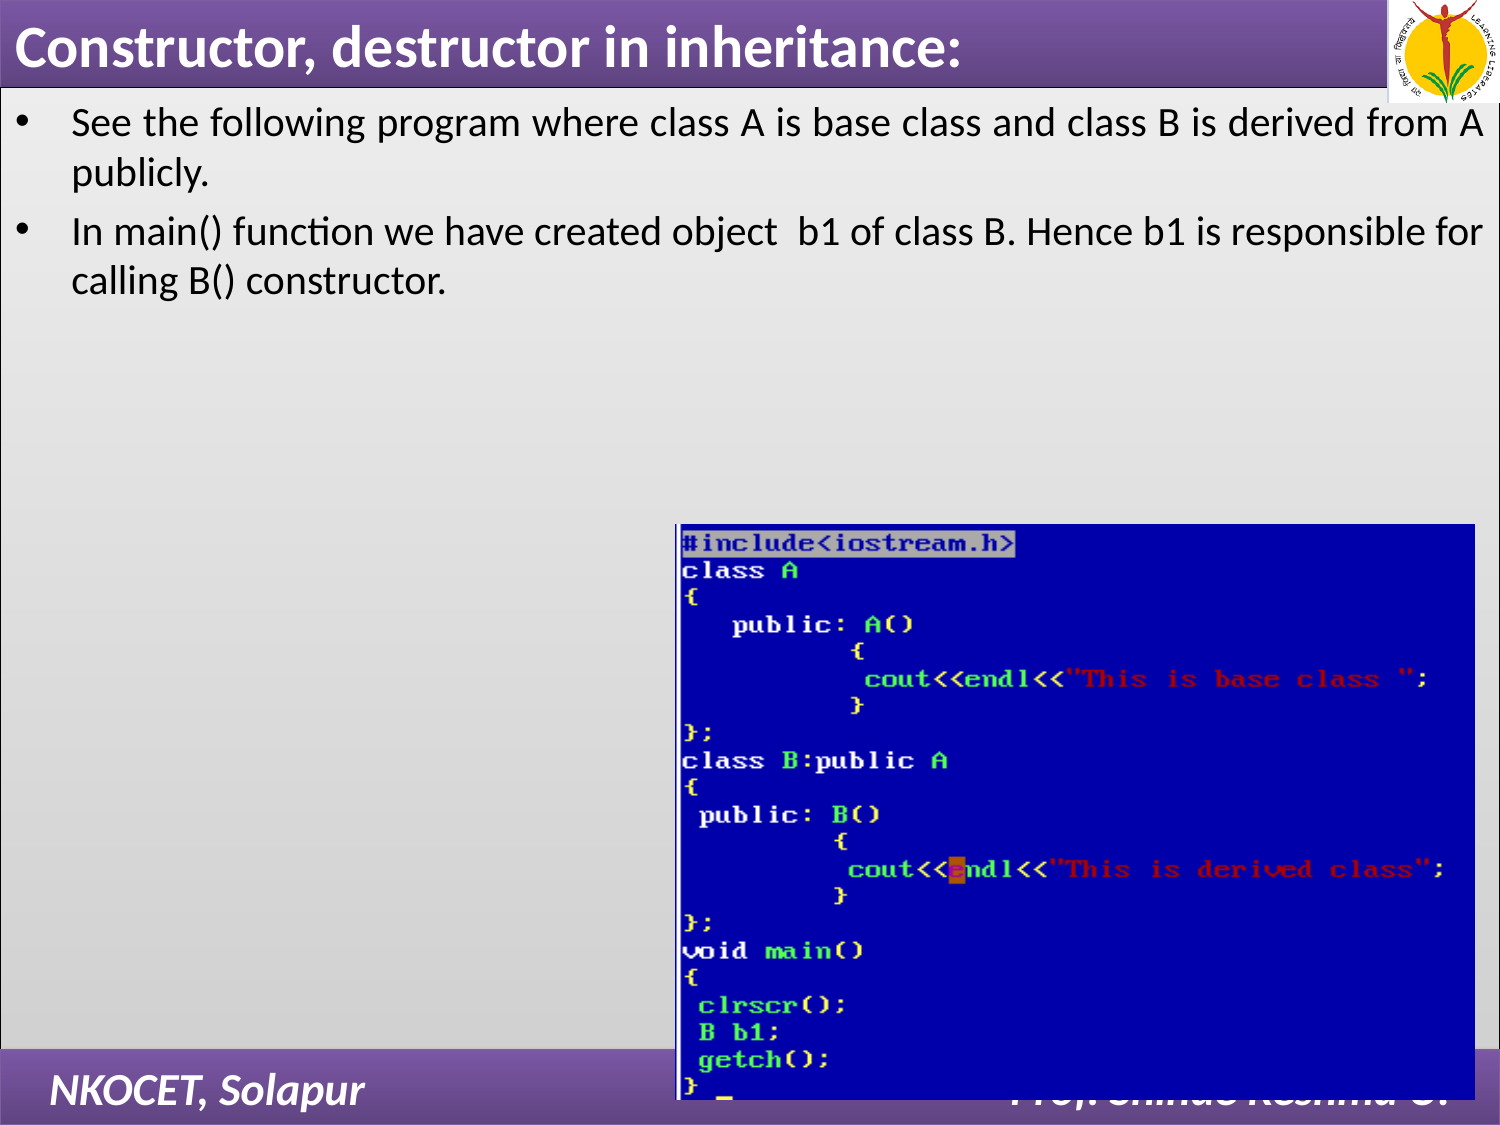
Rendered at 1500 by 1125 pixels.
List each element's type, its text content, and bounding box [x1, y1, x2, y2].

picture [674, 524, 1476, 1101]
picture [1387, 0, 1500, 104]
list See the following program where class A is base class and class B is derived from A publicly. In main() function we have created object b1 of class B. Hence b1 is responsible for calling B() constructor. [0, 87, 1500, 1049]
text_box NKOCET, Solapur Prof. Shinde Reshma U. [0, 1049, 1500, 1125]
title Constructor, destructor in inheritance: [0, 0, 1385, 86]
